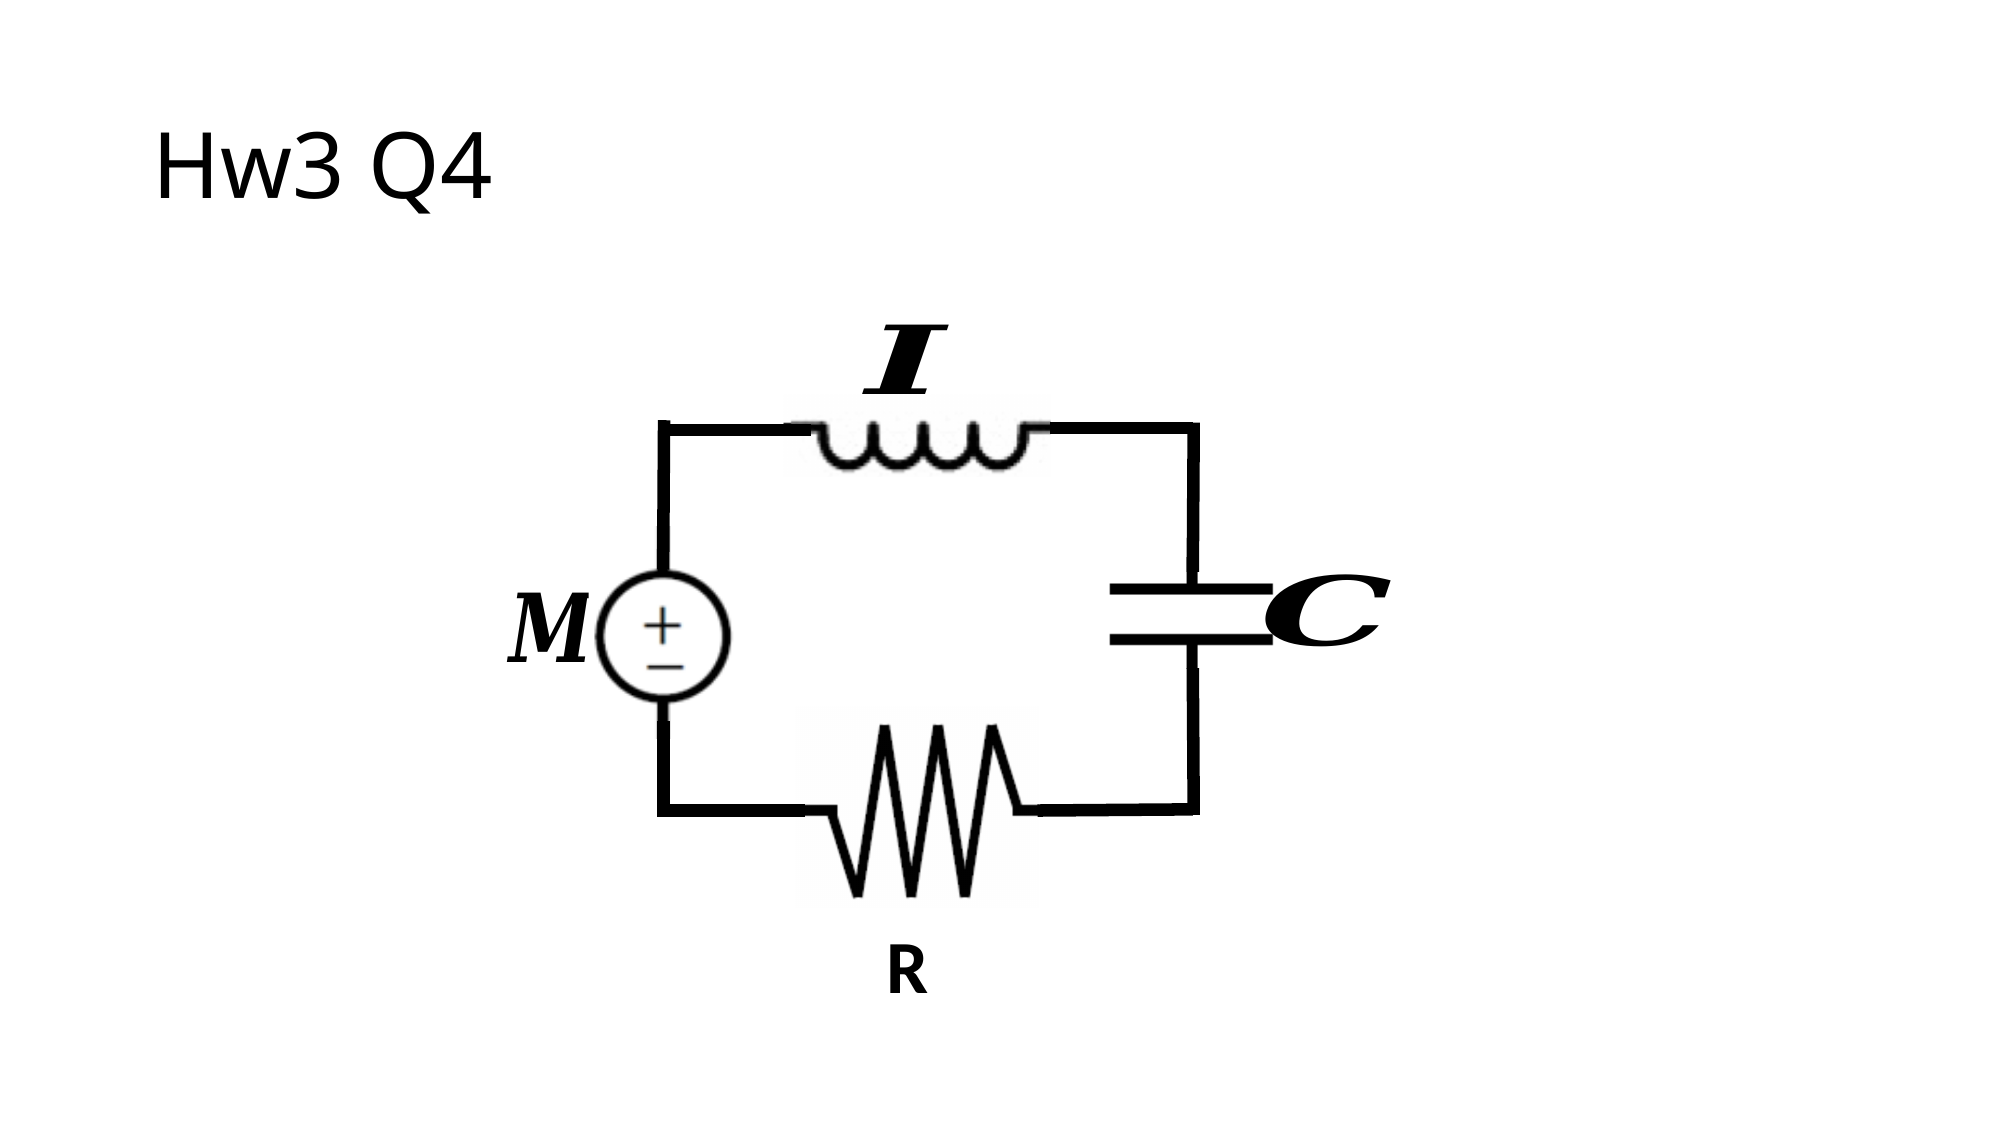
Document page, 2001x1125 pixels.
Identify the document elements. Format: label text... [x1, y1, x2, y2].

picture [784, 301, 1050, 569]
picture [796, 684, 1038, 929]
title Hw3 Q4 [137, 59, 1863, 278]
picture [1107, 557, 1281, 669]
picture [588, 526, 738, 739]
text_box R [871, 929, 963, 1016]
